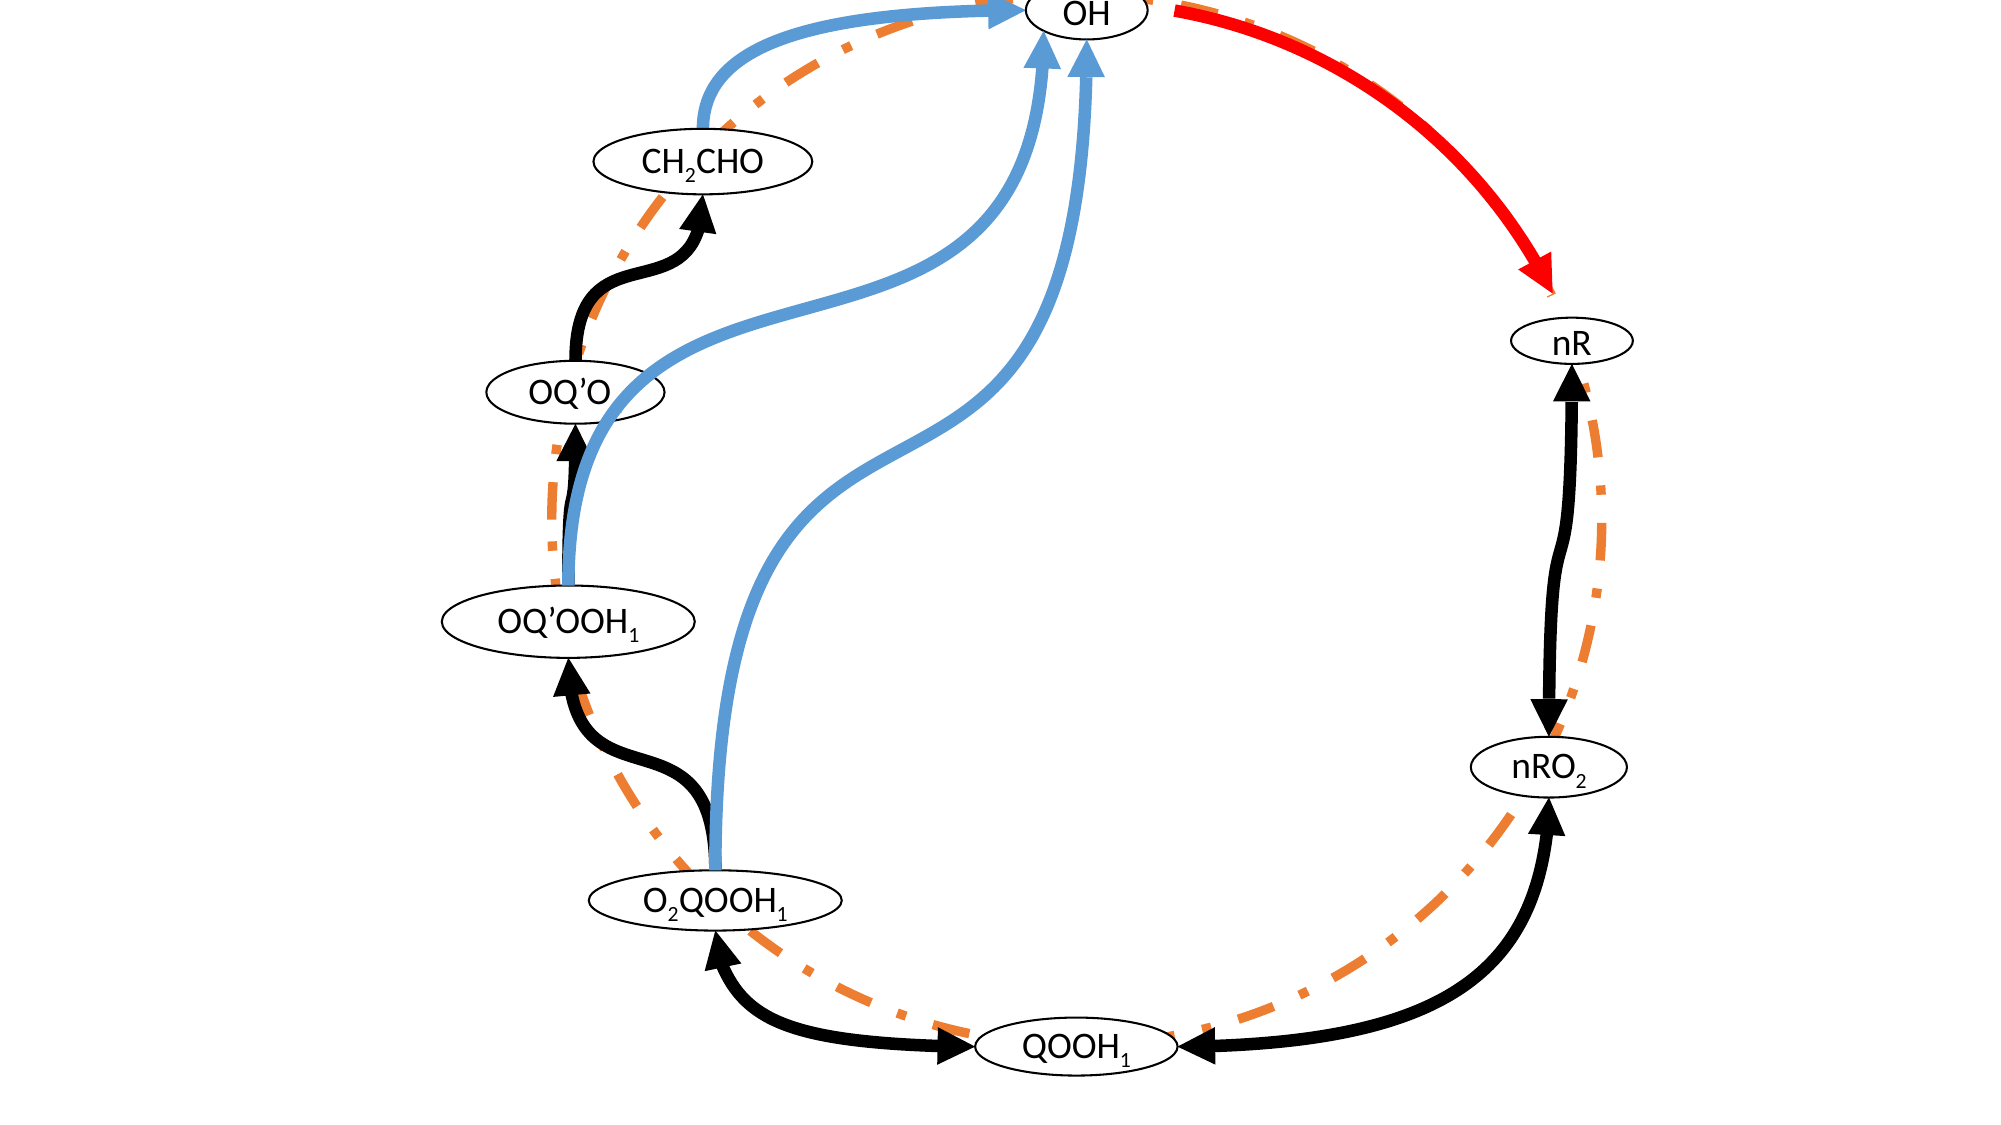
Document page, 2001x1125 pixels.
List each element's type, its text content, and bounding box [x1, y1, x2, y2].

text_box nR [1509, 316, 1634, 365]
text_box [535, 690, 749, 838]
text_box [570, 641, 733, 690]
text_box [1374, 538, 1747, 562]
text_box [1573, 365, 1587, 390]
text_box [1128, 10, 1553, 411]
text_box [485, 269, 1317, 641]
text_box [1571, 402, 1603, 538]
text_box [1238, 736, 1488, 1108]
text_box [805, 0, 924, 70]
text_box [1007, 0, 1027, 8]
text_box [1046, 34, 1085, 70]
text_box [722, 294, 1570, 1037]
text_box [528, 70, 1084, 546]
text_box OH [1024, 0, 1149, 41]
text_box nRO2 [1488, 735, 1629, 799]
text_box OQ’OOH1 [440, 593, 678, 659]
text_box QOOH1 [974, 1016, 1179, 1077]
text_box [715, 930, 976, 1047]
text_box [1084, 0, 1464, 269]
text_box [1551, 562, 1601, 735]
text_box [924, 12, 1042, 70]
text_box O2QOOH1 [587, 869, 843, 932]
text_box [657, 838, 709, 870]
